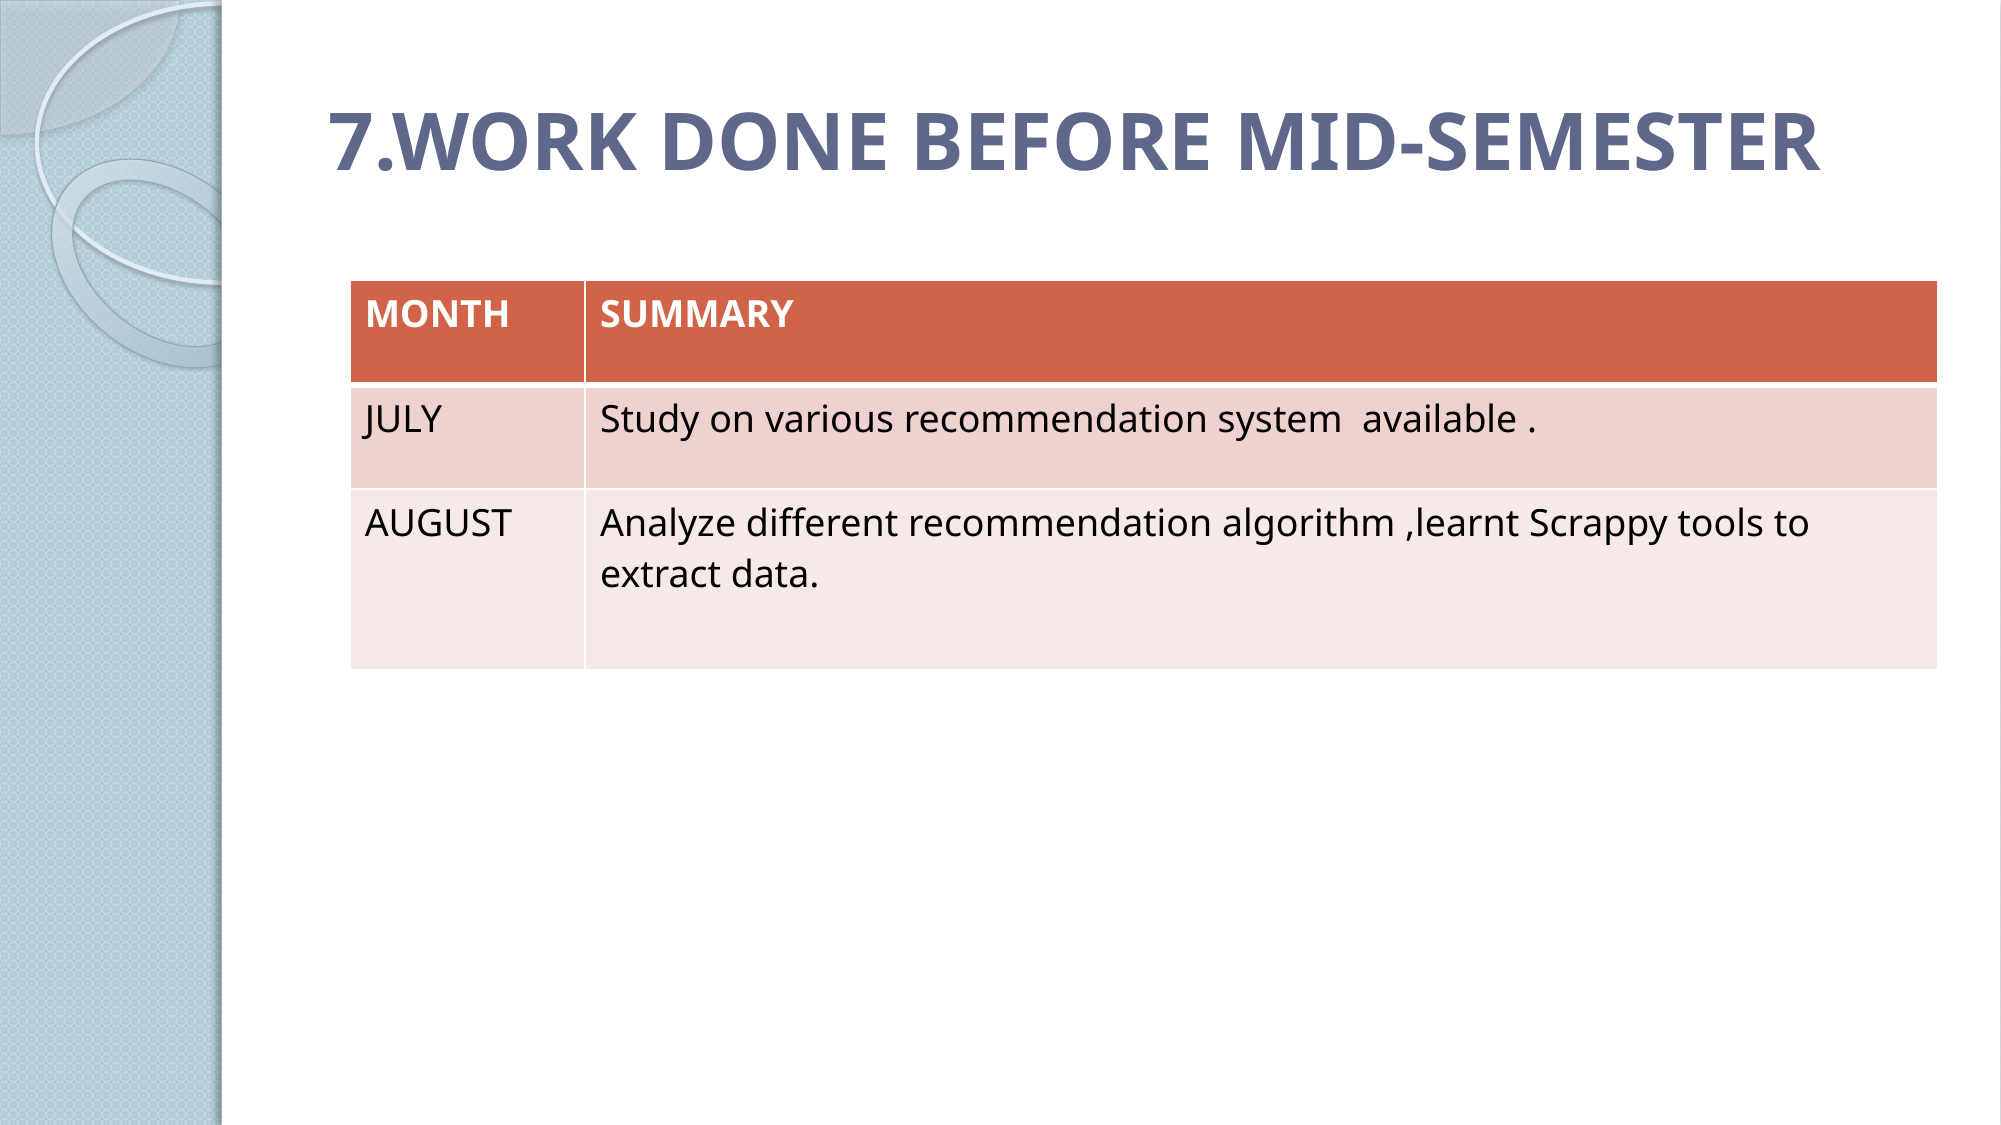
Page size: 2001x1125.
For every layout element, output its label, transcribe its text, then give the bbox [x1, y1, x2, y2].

table_cell Analyze different recommendation algorithm ,learnt Scrappy tools to extract data. [586, 490, 1937, 669]
table_header MONTH [351, 281, 584, 382]
table_header SUMMARY [586, 281, 1937, 382]
table_cell AUGUST [351, 490, 584, 669]
table_cell Study on various recommendation system available . [586, 388, 1937, 488]
title 7.WORK DONE BEFORE MID-SEMESTER [313, 45, 1954, 233]
table_cell JULY [351, 388, 584, 488]
